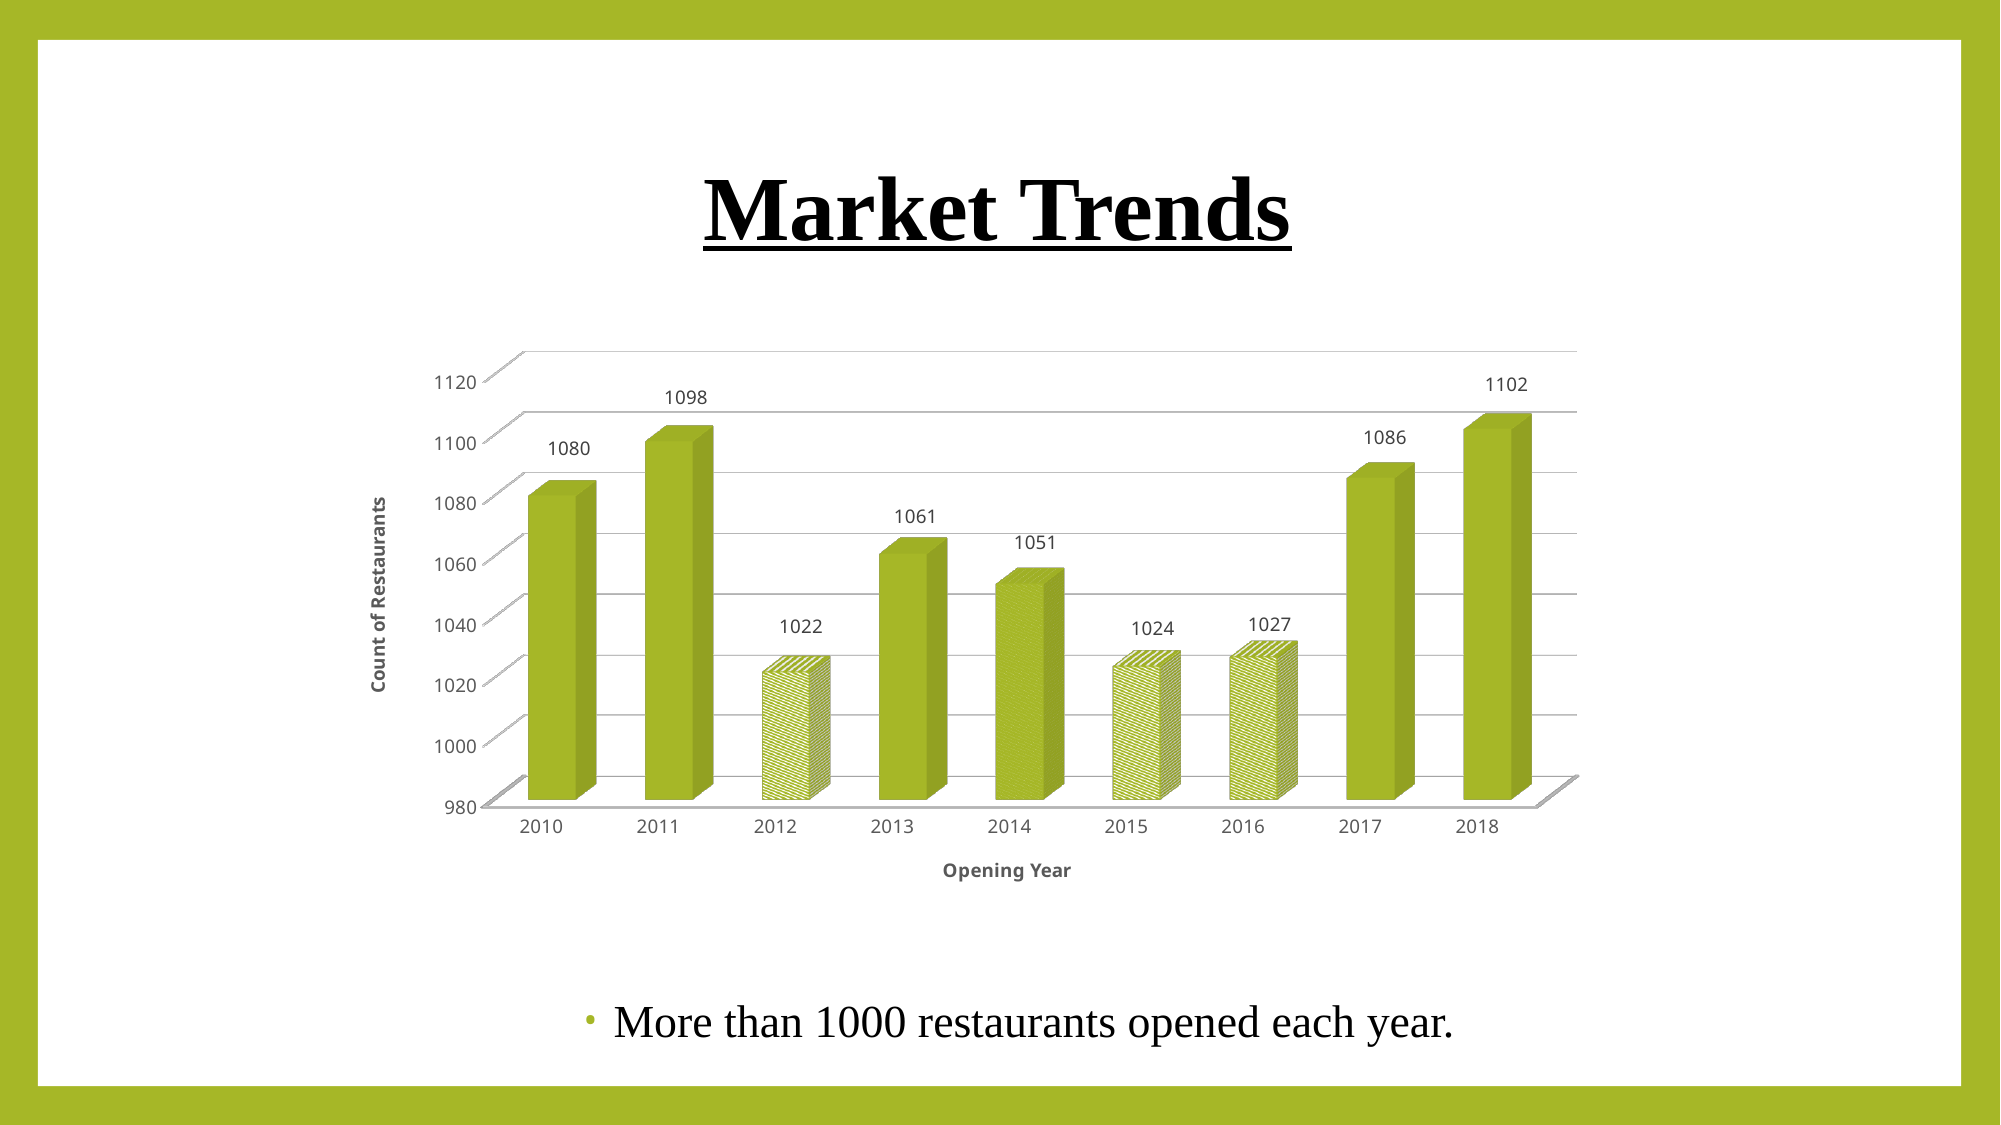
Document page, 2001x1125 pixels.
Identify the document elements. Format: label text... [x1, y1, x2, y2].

chart [332, 339, 1617, 915]
title Market Trends [187, 99, 1808, 323]
list More than 1000 restaurants opened each year. [205, 970, 1826, 1056]
